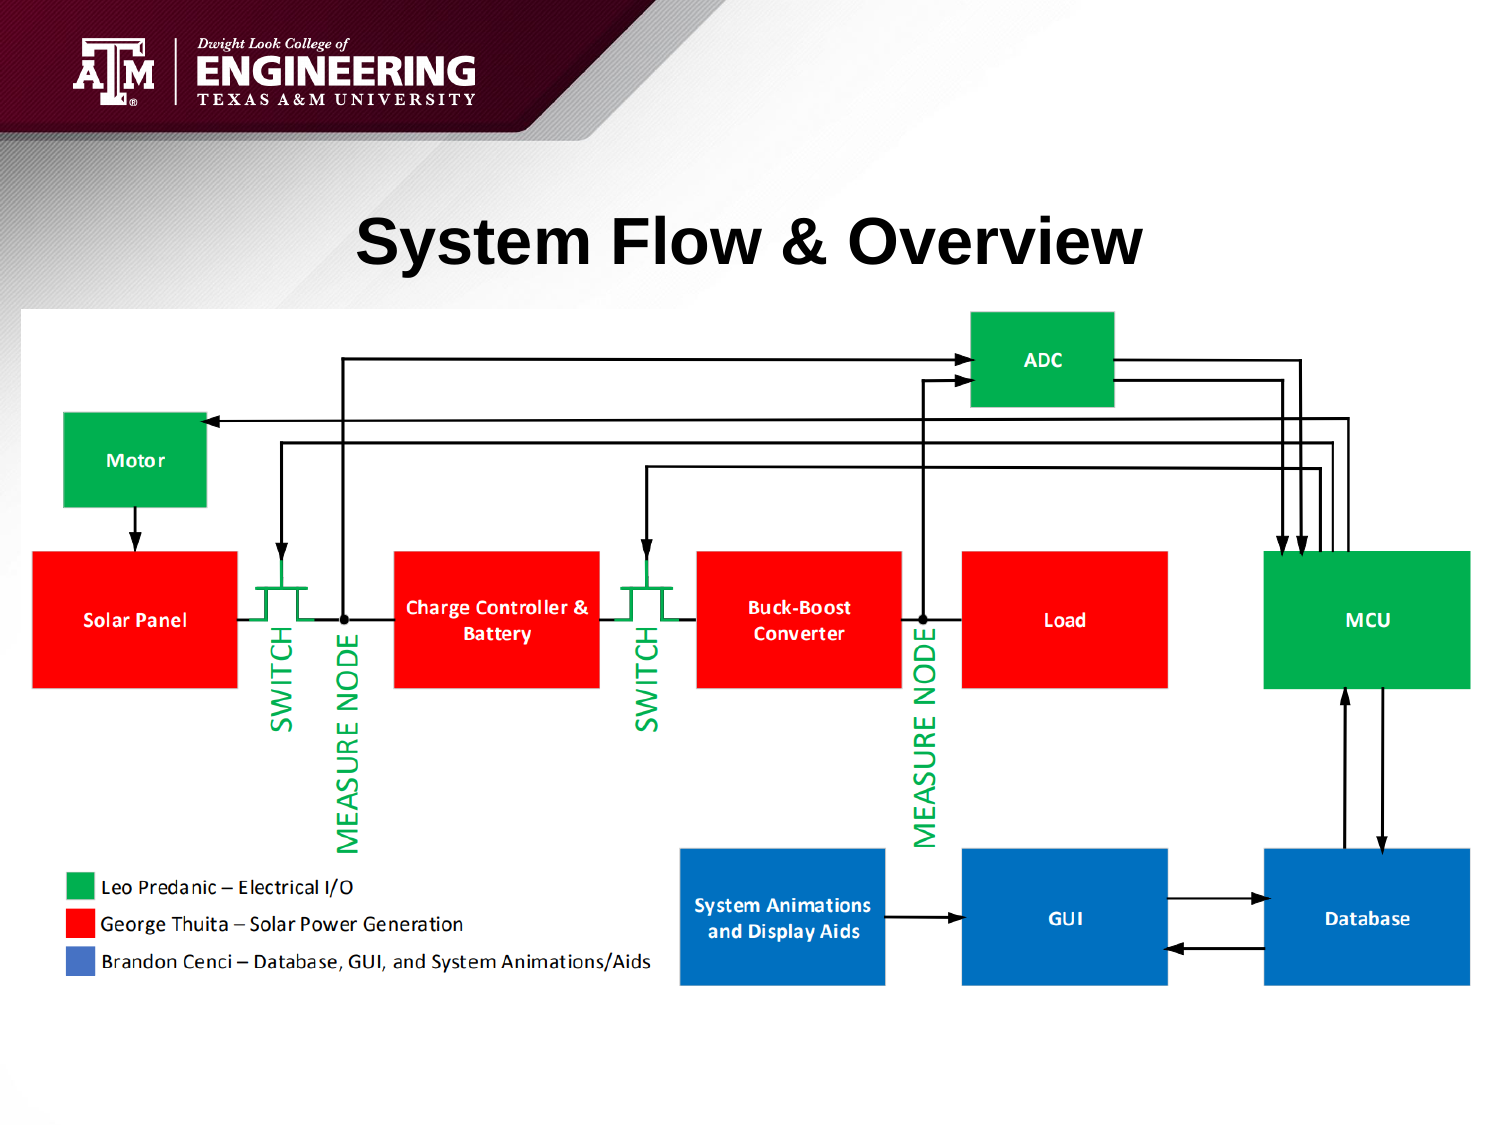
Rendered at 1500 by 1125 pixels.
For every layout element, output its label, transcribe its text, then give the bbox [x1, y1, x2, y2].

title System Flow & Overview [75, 172, 1425, 304]
picture [0, 0, 1500, 1125]
